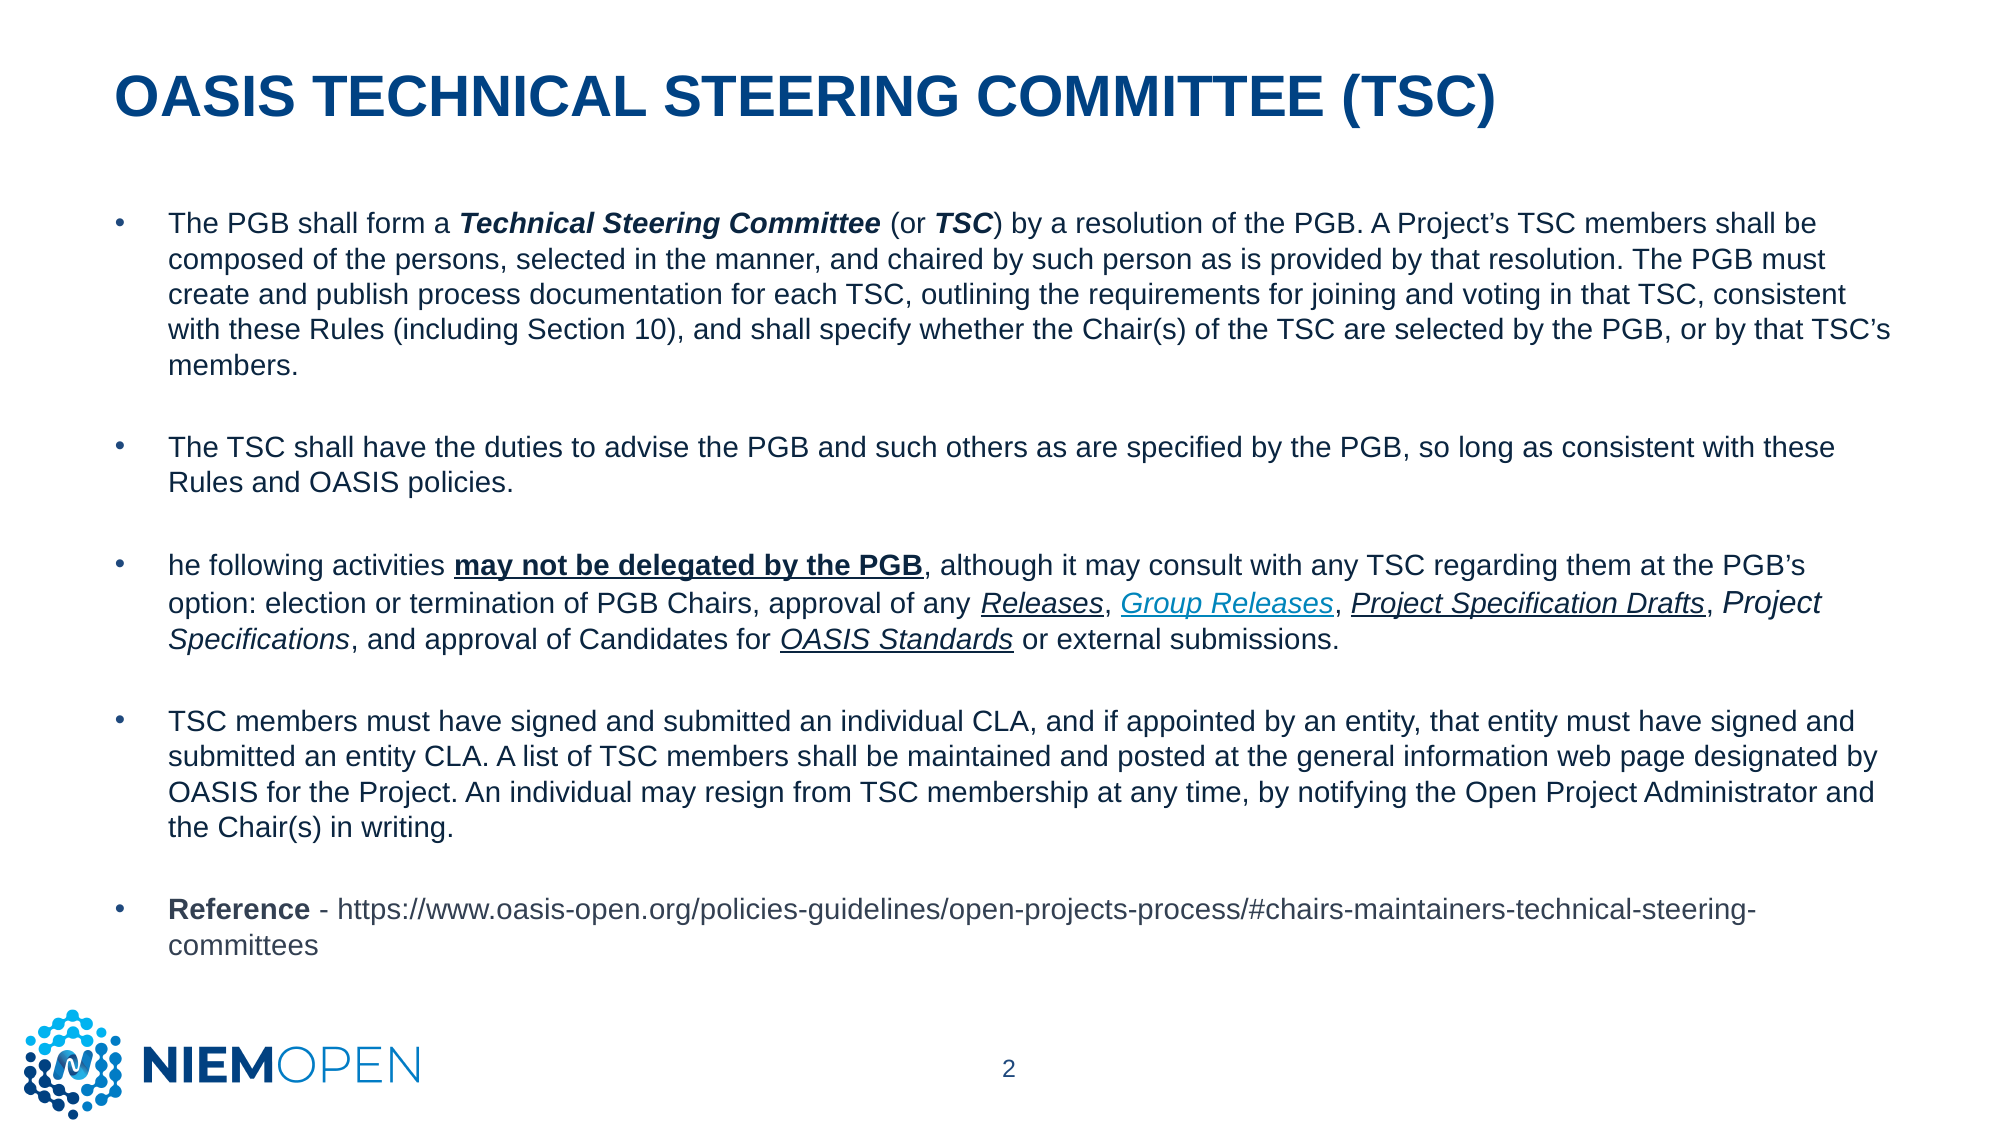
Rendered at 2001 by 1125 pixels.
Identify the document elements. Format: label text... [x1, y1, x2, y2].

title OASIS Technical steering committee (TSC) [99, 63, 1900, 196]
list The PGB shall form a Technical Steering Committee (or TSC) by a resolution of the PGB. A Project’s TSC members shall be composed of the persons, selected in the manner, and chaired by such person as is provided by that resolution. The PGB must create and publish process documentation for each TSC, outlining the requirements for joining and voting in that TSC, consistent with these Rules (including Section 10), and shall specify whether the Chair(s) of the TSC are selected by the PGB, or by that TSC’s members. The TSC shall have the duties to advise the PGB and such others as are specified by the PGB, so long as consistent with these Rules and OASIS policies. he following activities may not be delegated by the PGB, although it may consult with any TSC regarding them at the PGB’s option: election or termination of PGB Chairs, approval of any Releases, Group Releases, Project Specification Drafts, Project Specifications, and approval of Candidates for OASIS Standards or external submissions. TSC members must have signed and submitted an individual CLA, and if appointed by an entity, that entity must have signed and submitted an entity CLA. A list of TSC members shall be maintained and posted at the general information web page designated by OASIS for the Project. An individual may resign from TSC membership at any time, by notifying the Open Project Administrator and the Chair(s) in writing. Reference - https://www.oasis-open.org/policies-guidelines/open-projects-process/#chairs-maintainers-technical-steering-committees [99, 196, 1918, 977]
slide_number 2 [775, 1045, 1243, 1106]
picture [19, 1004, 424, 1125]
